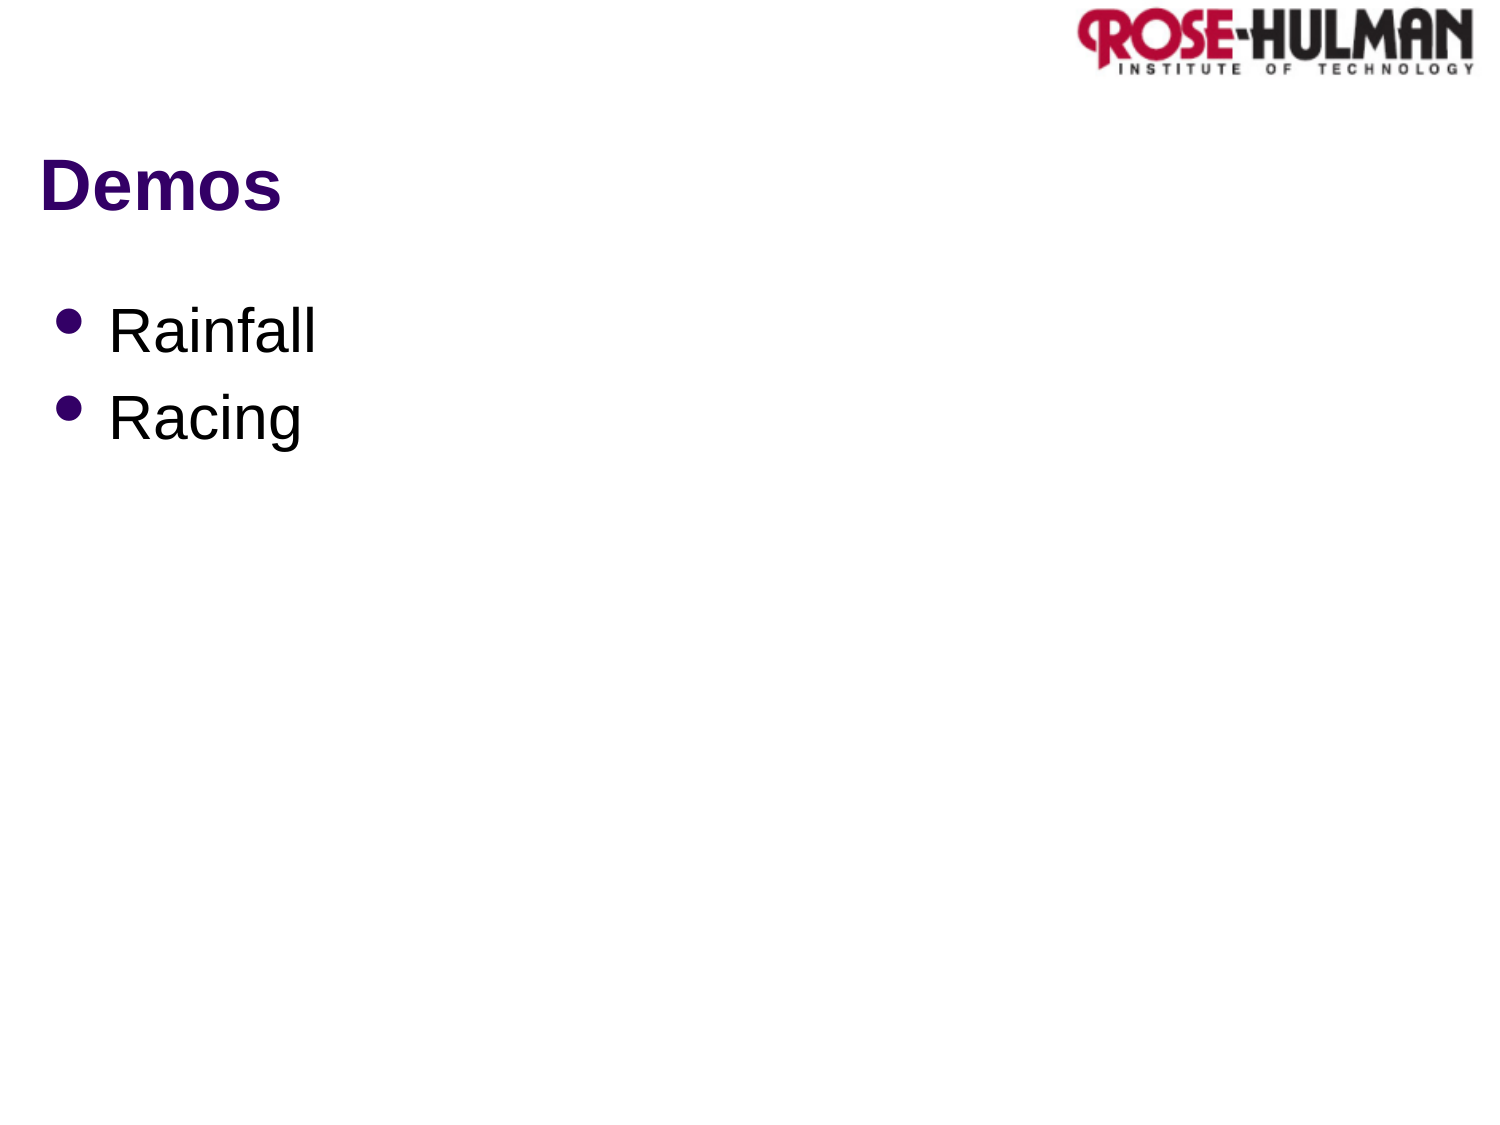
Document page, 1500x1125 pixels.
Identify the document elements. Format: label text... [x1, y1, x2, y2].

title Demos [24, 19, 1263, 233]
picture [1067, 0, 1491, 244]
list Rainfall Racing [37, 281, 1388, 1006]
